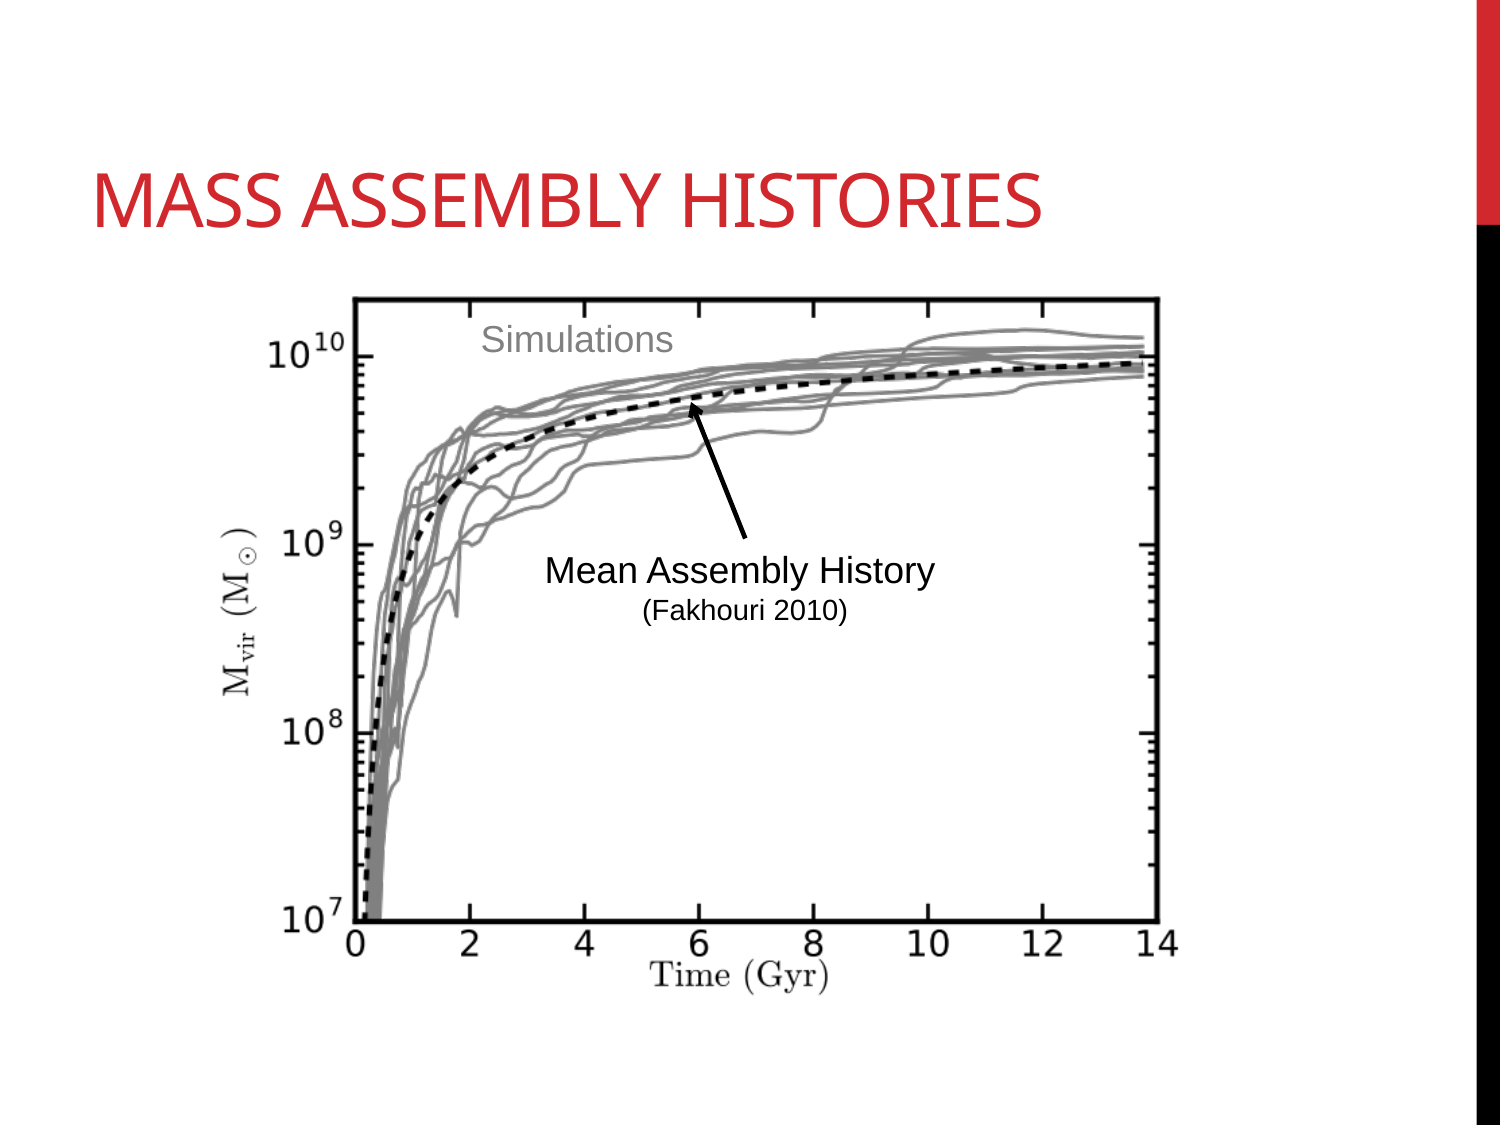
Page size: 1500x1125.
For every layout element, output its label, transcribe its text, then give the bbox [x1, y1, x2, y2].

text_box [690, 401, 746, 539]
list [74, 286, 1326, 1006]
title Mass assembly Histories [75, 25, 1382, 250]
